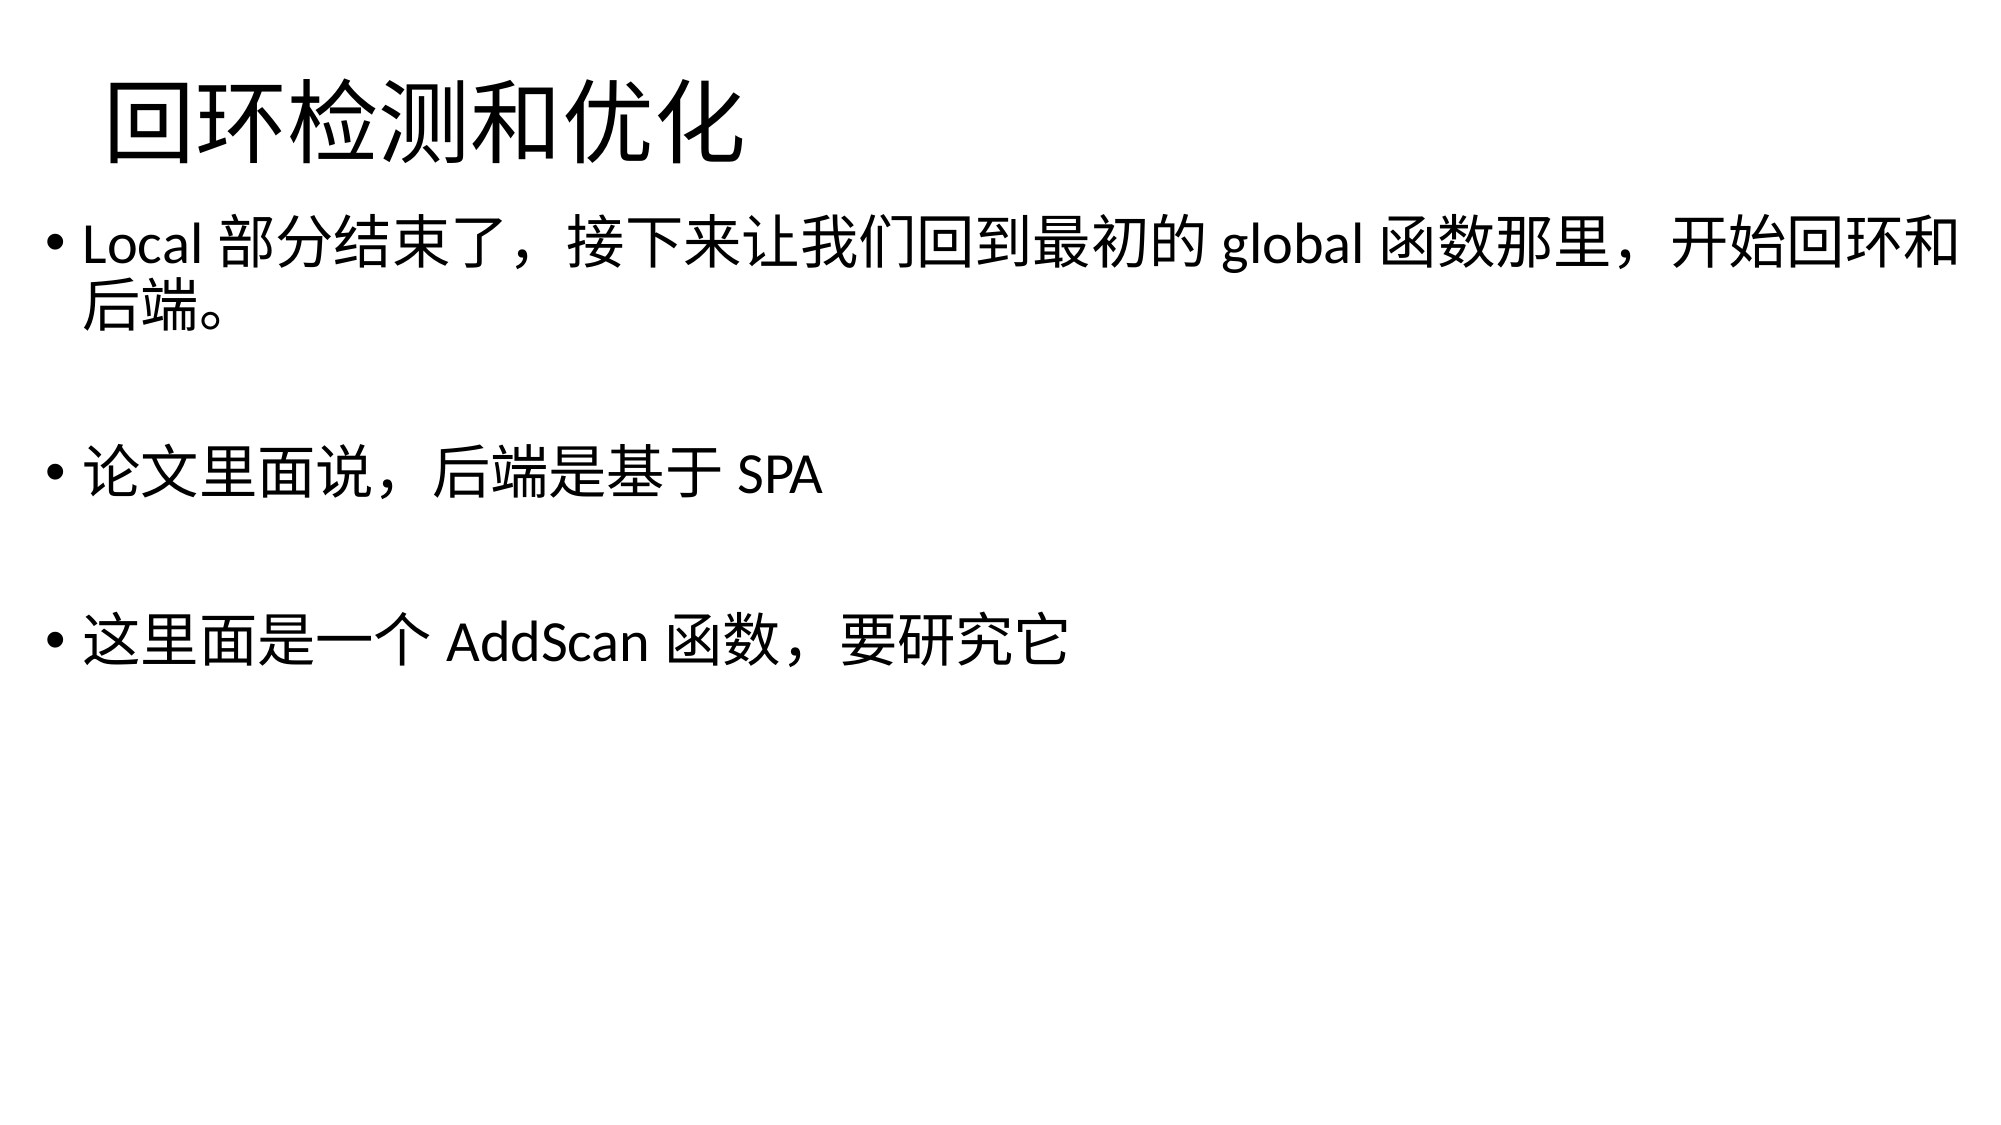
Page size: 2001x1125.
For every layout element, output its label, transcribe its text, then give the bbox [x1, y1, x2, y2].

title 回环检测和优化 [88, 18, 1814, 205]
list Local部分结束了，接下来让我们回到最初的global函数那里，开始回环和后端。 论文里面说，后端是基于SPA 这里面是一个AddScan函数，要研究它 [30, 205, 1992, 1111]
